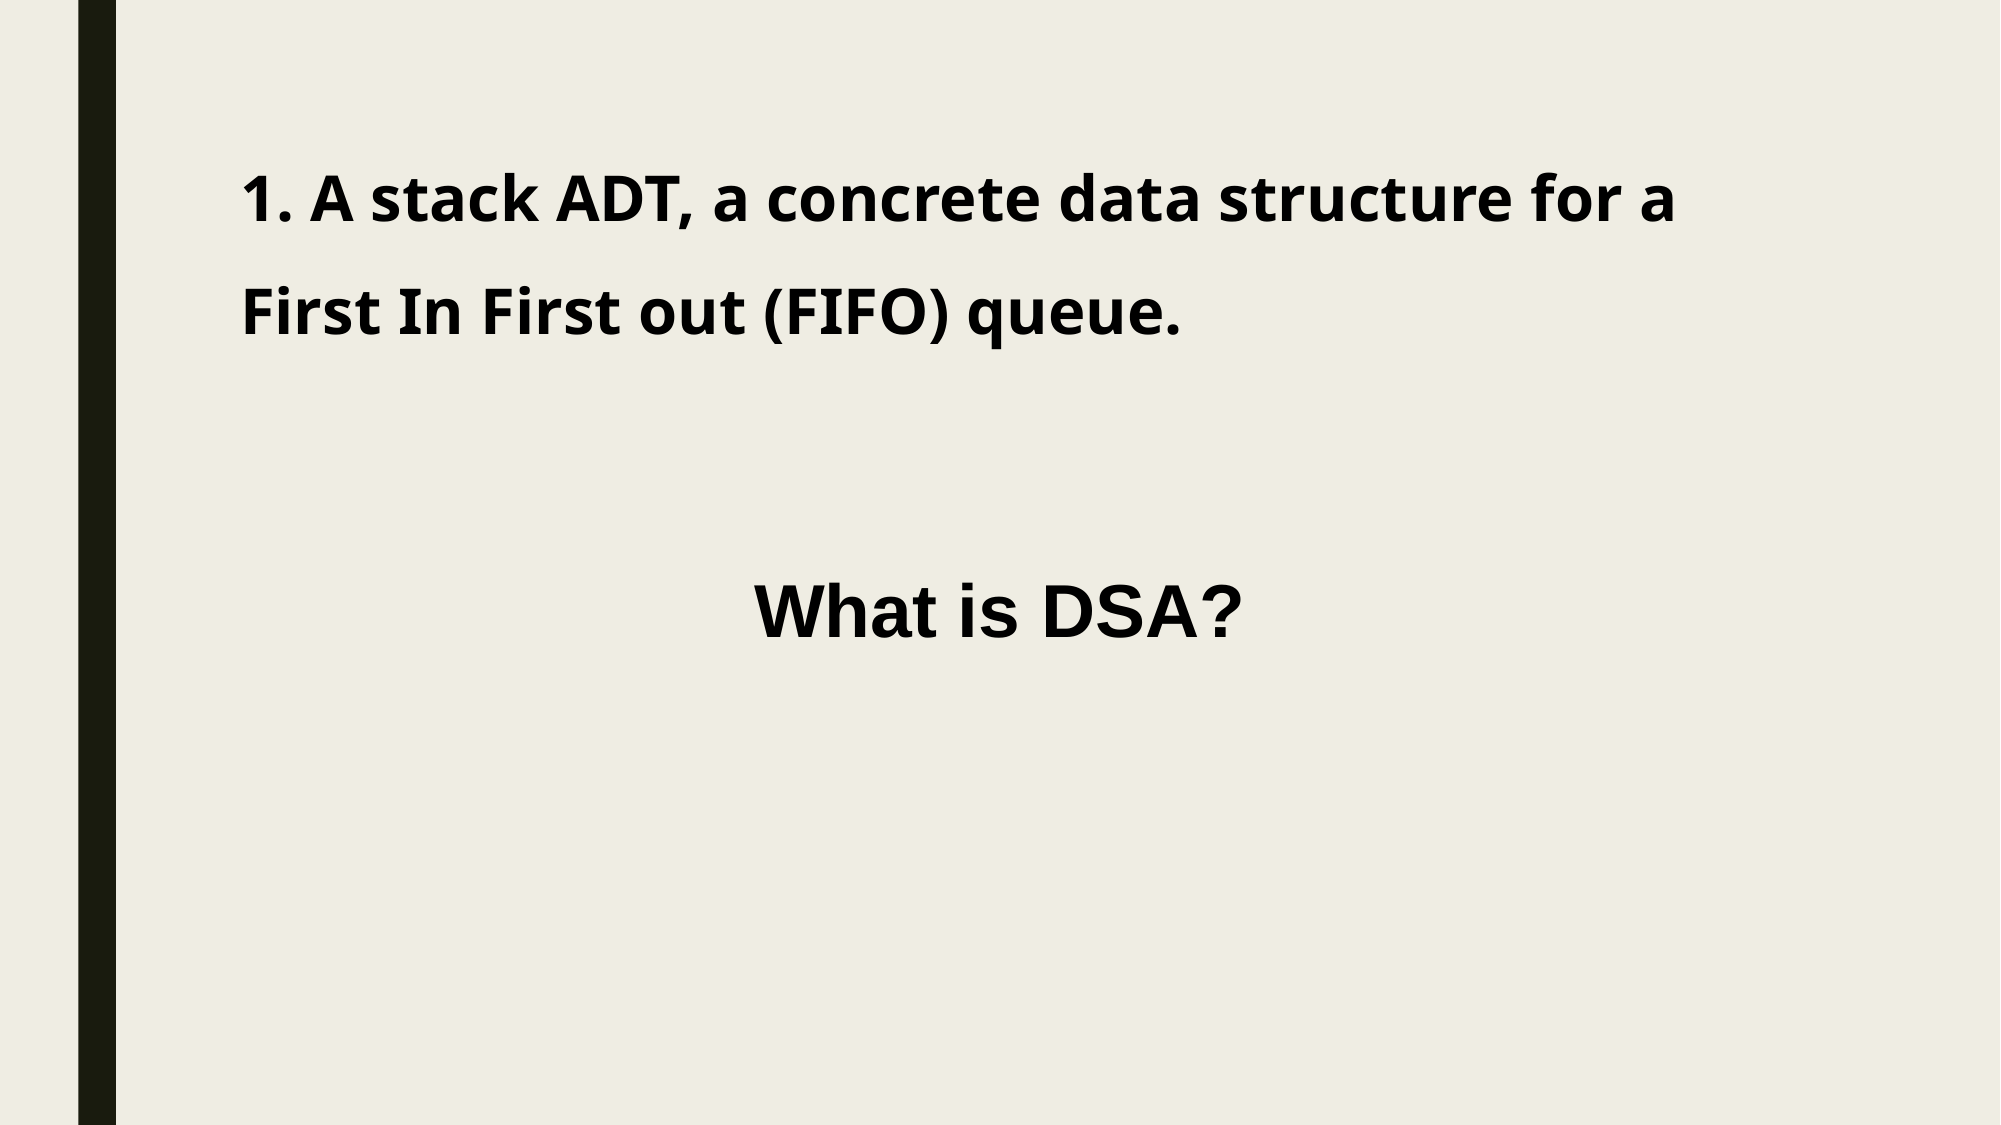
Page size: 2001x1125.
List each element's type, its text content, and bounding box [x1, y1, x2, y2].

list What is DSA? [701, 562, 1298, 663]
title 1. A stack ADT, a concrete data structure for a First In First out (FIFO) queue. [225, 112, 1800, 357]
